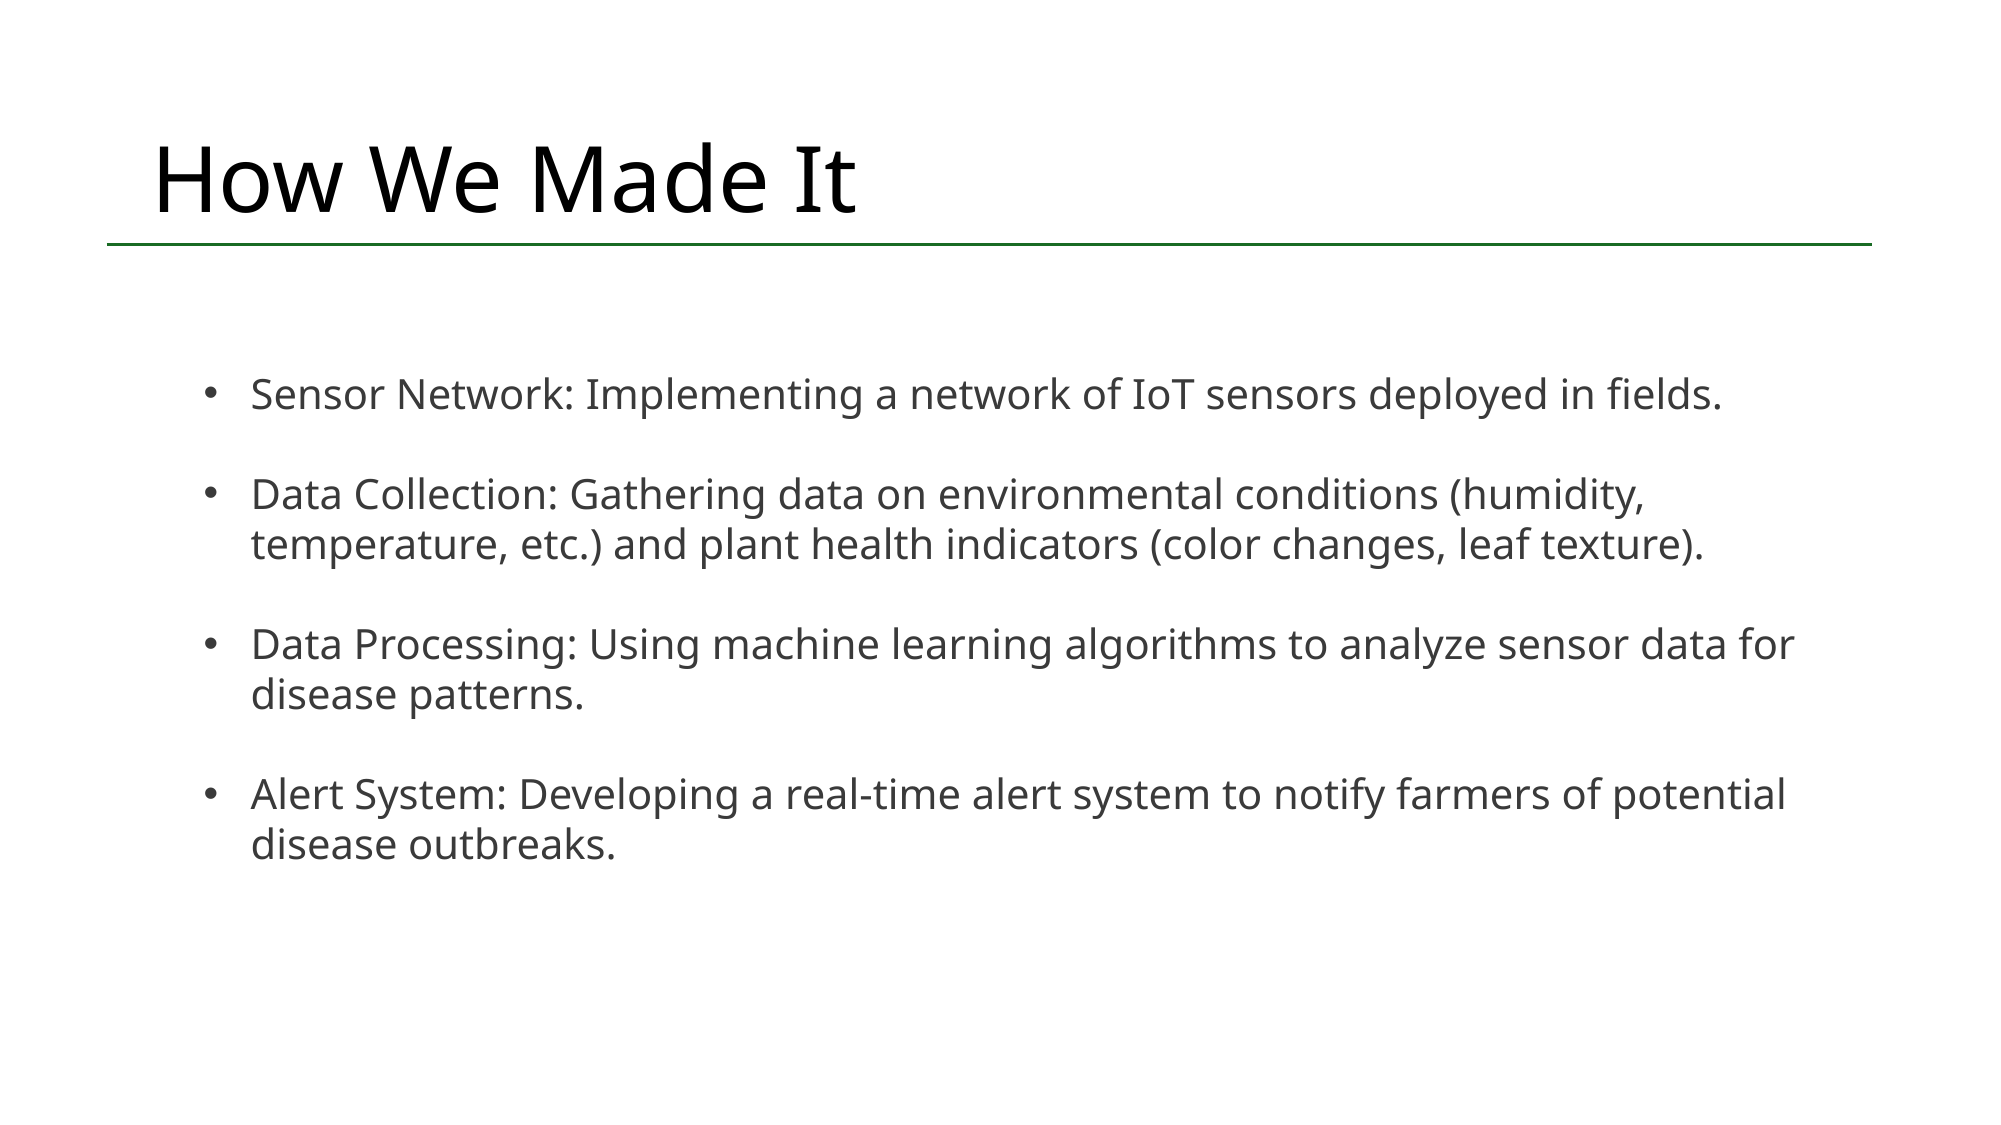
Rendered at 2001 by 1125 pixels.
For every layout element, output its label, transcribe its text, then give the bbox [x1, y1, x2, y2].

text_box Sensor Network: Implementing a network of IoT sensors deployed in fields. Data Collection: Gathering data on environmental conditions (humidity, temperature, etc.) and plant health indicators (color changes, leaf texture). Data Processing: Using machine learning algorithms to analyze sensor data for disease patterns. Alert System: Developing a real-time alert system to notify farmers of potential disease outbreaks. [113, 360, 1865, 876]
text_box How We Made It [135, 113, 874, 238]
